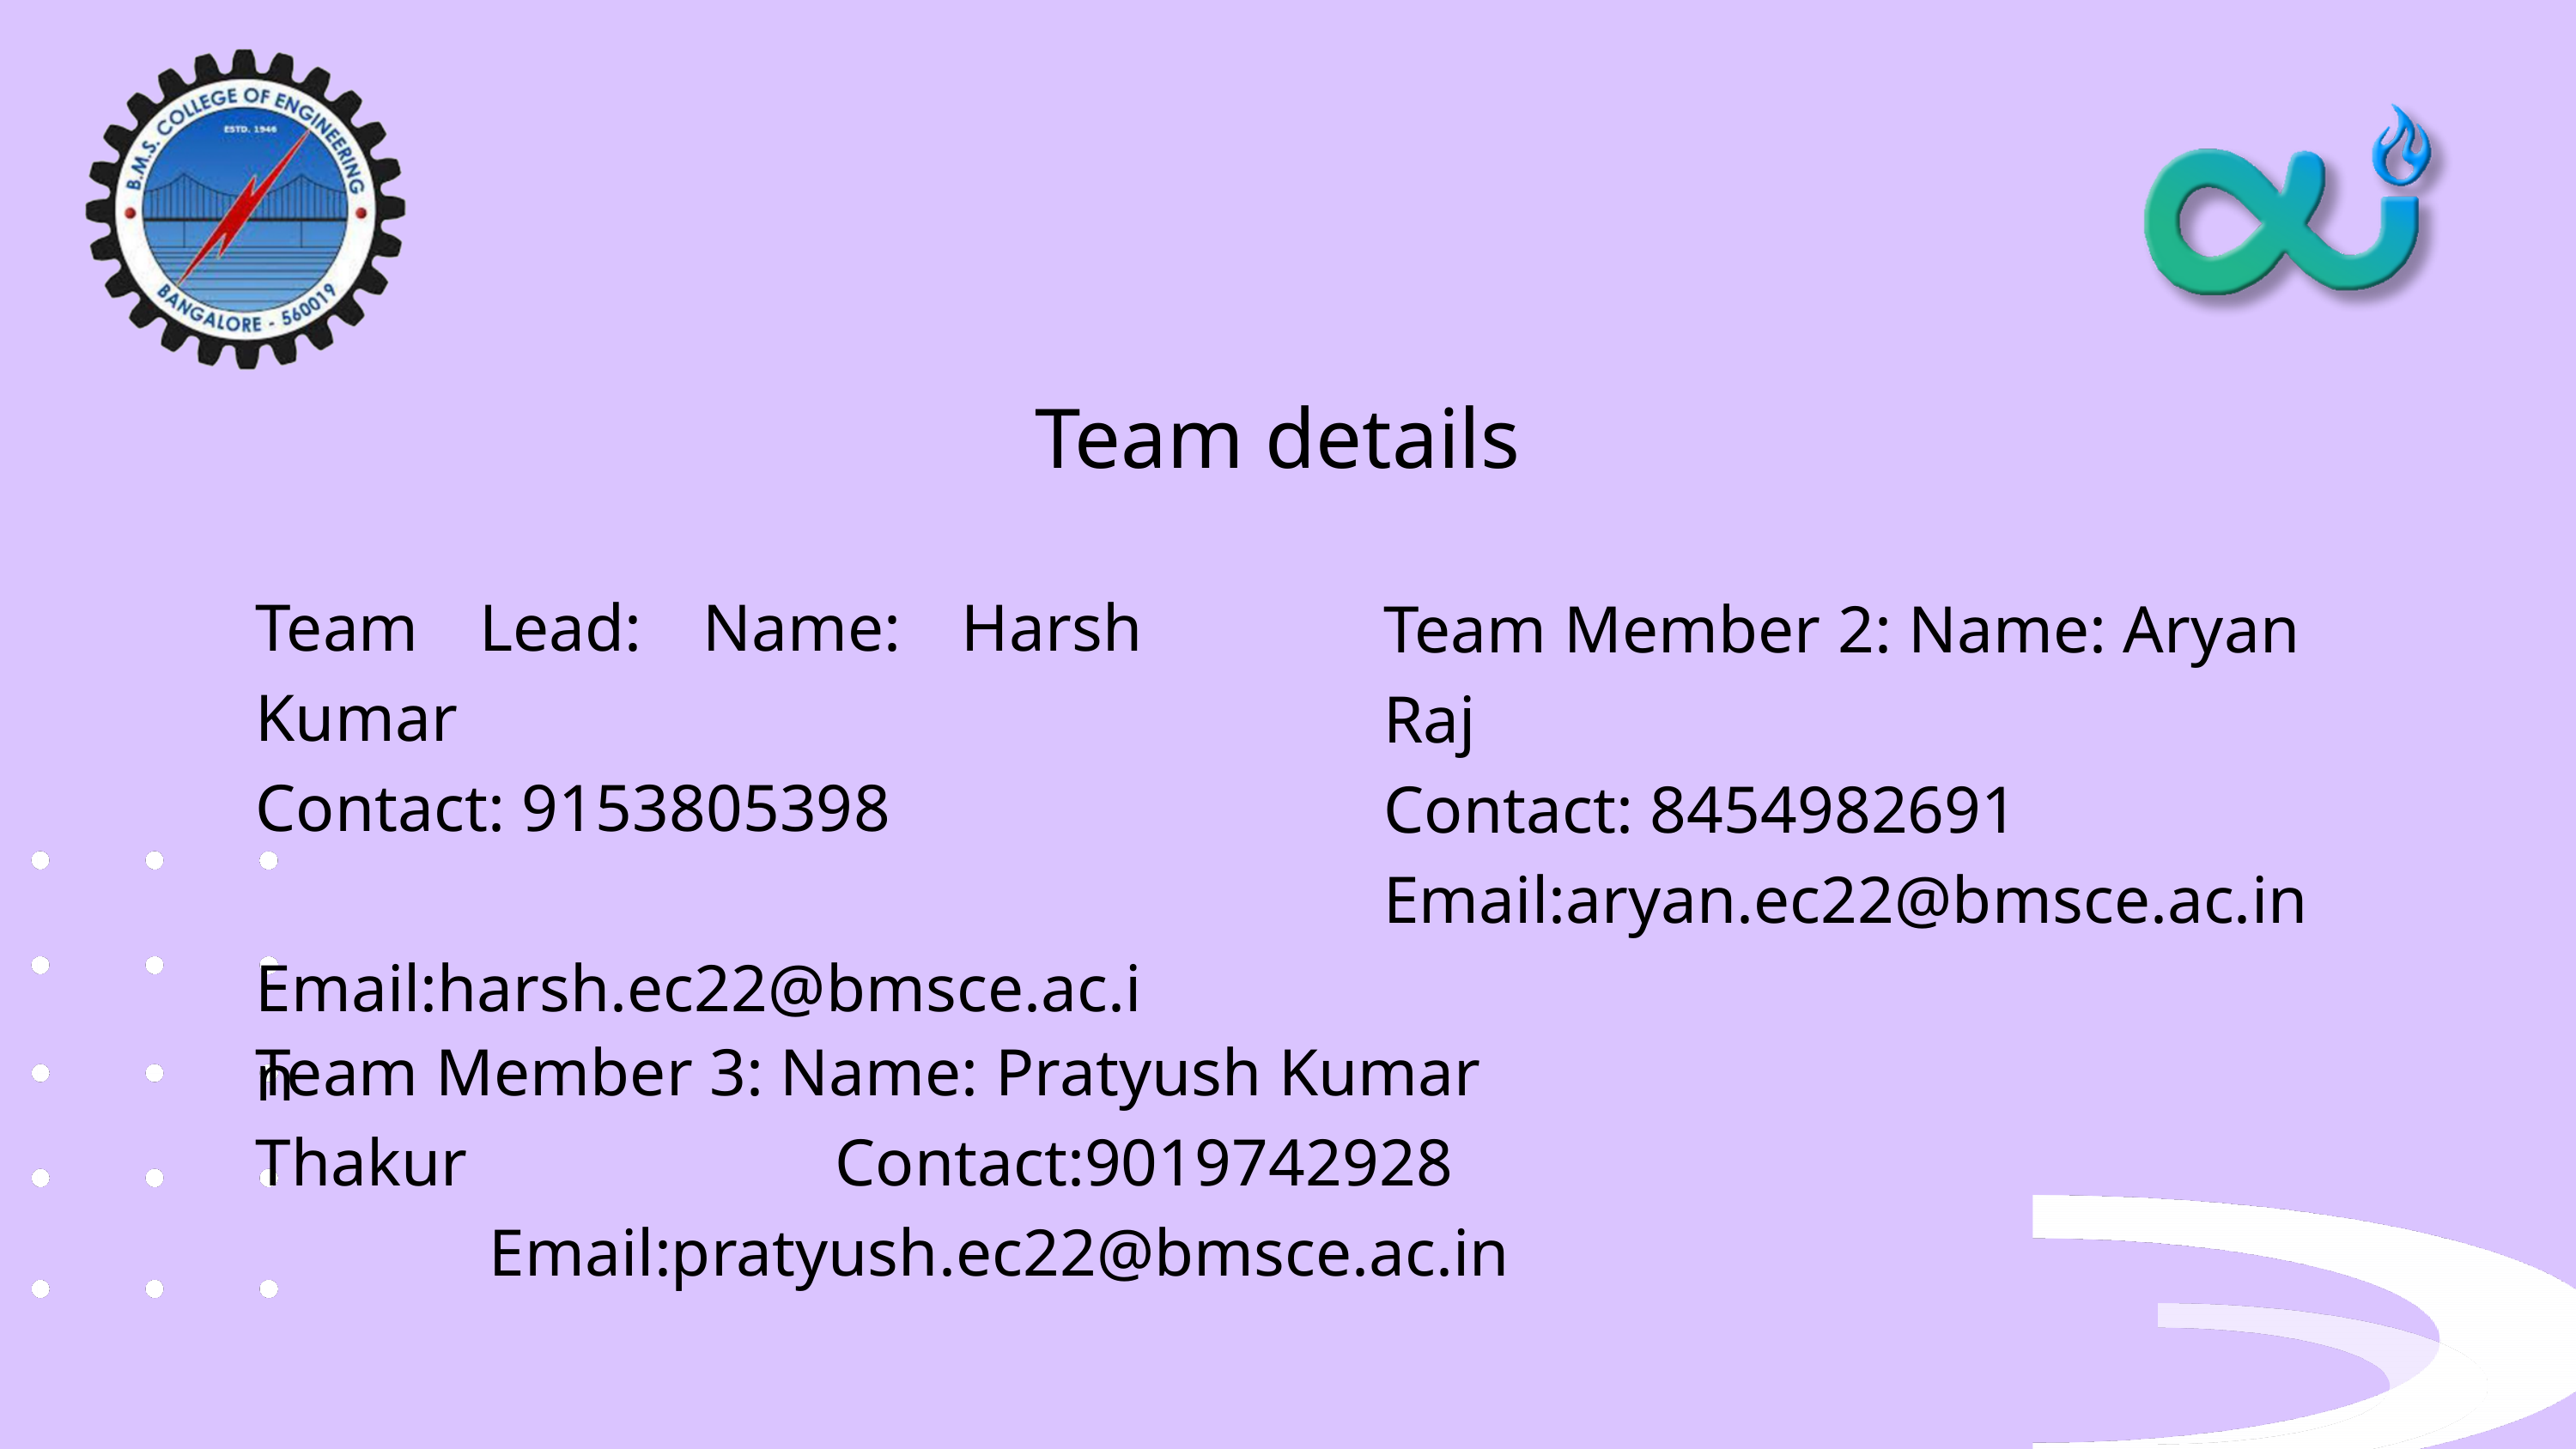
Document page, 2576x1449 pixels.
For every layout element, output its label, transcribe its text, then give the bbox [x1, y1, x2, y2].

text_box [85, 49, 407, 371]
text_box [2158, 1303, 2488, 1449]
text_box [2032, 1195, 2576, 1449]
text_box Team details [843, 368, 1733, 485]
text_box Team Member 2: Name: Aryan Raj Contact: 8454982691 Email:aryan.ec22@bmsce.ac.in [1383, 575, 2394, 1027]
text_box [0, 844, 255, 1304]
text_box Team Member 3: Name: Pratyush Kumar Thakur Contact:9019742928 Email:pratyush.ec22@bmsce.ac.in [255, 1018, 1567, 1379]
text_box [2134, 98, 2458, 322]
text_box Team Lead: Name: Harsh Kumar Contact: 9153805398 Email:harsh.ec22@bmsce.ac.in [255, 573, 1144, 1018]
